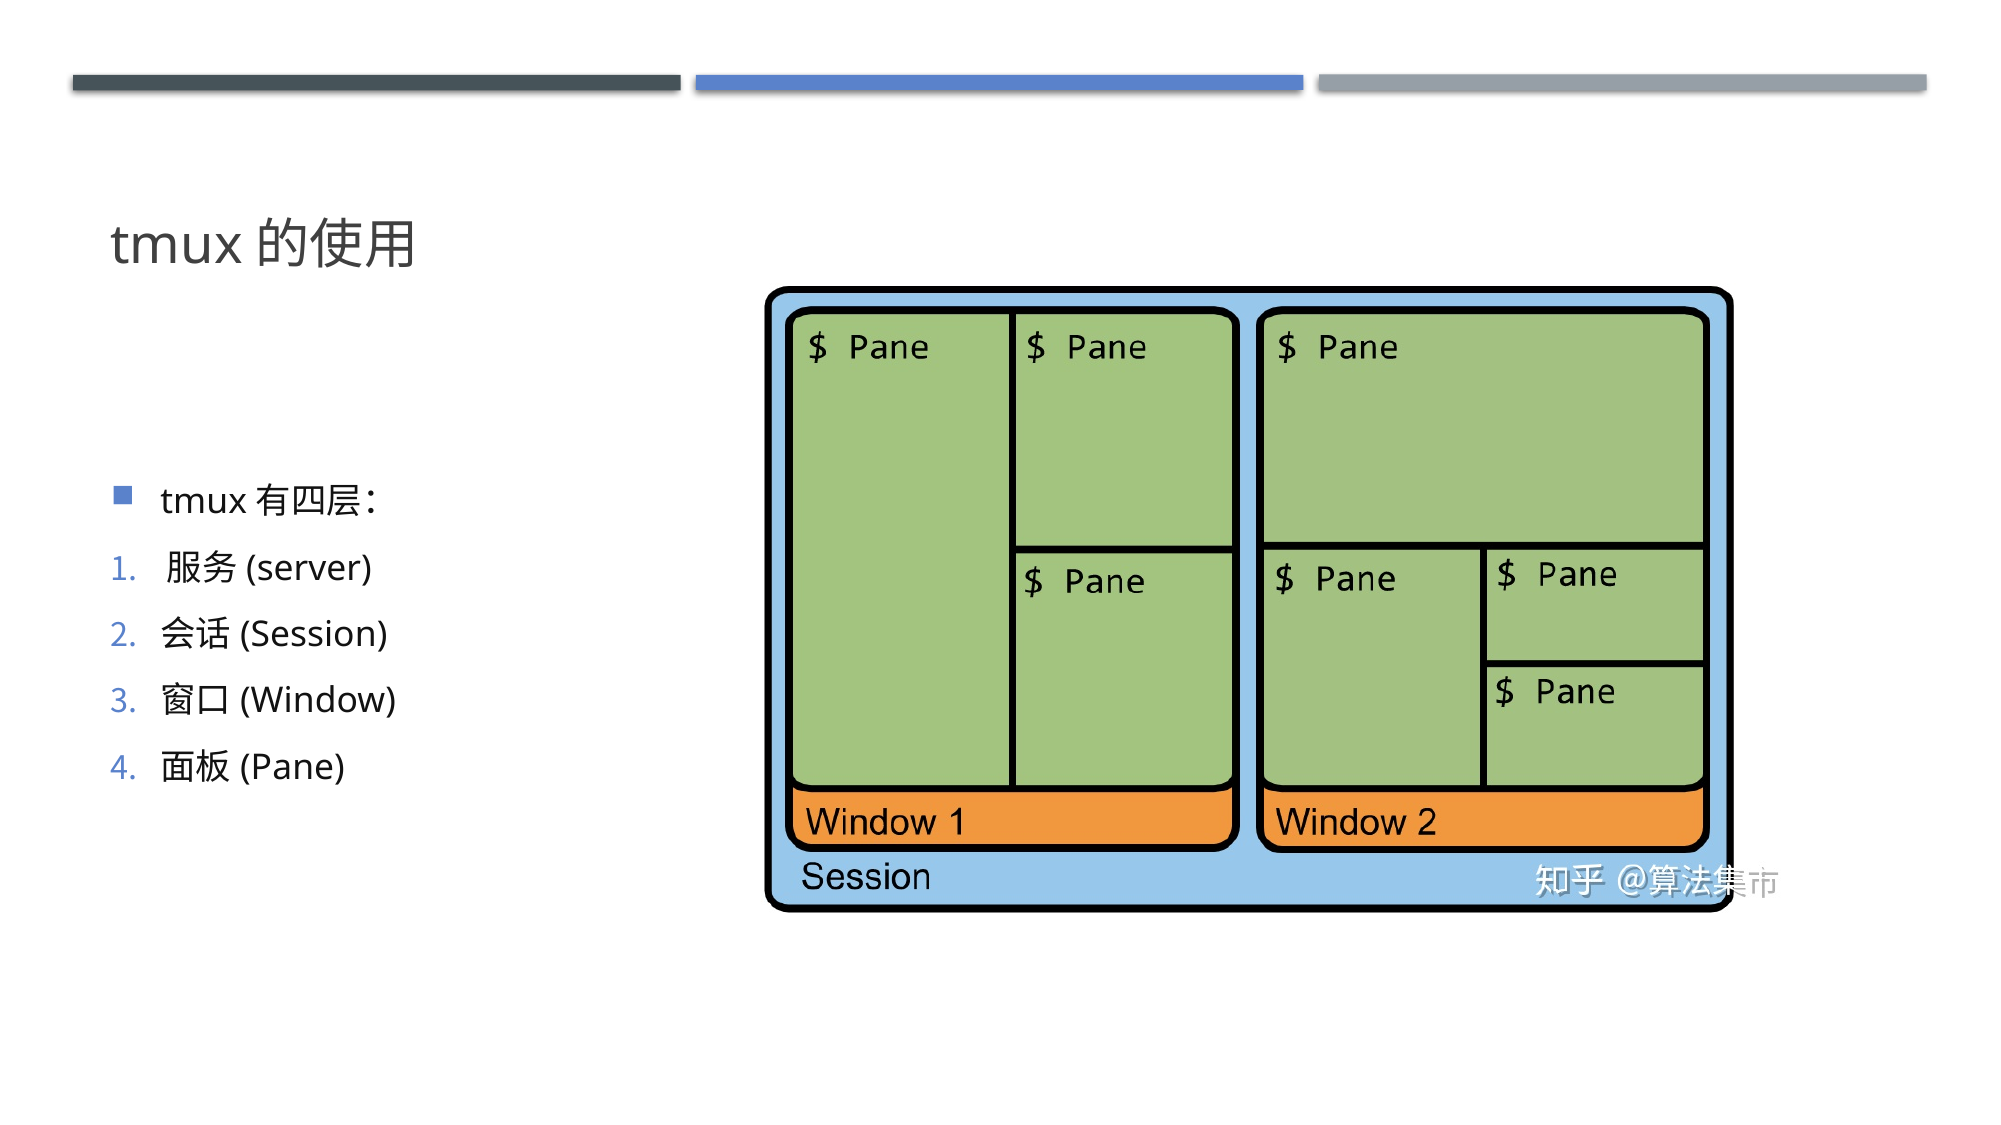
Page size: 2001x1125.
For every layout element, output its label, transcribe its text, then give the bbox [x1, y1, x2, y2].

list tmux有四层： 服务(server) 会话(Session) 窗口(Window) 面板(Pane) [95, 365, 948, 962]
title tmux的使用 [95, 119, 1905, 282]
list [686, 268, 1807, 927]
